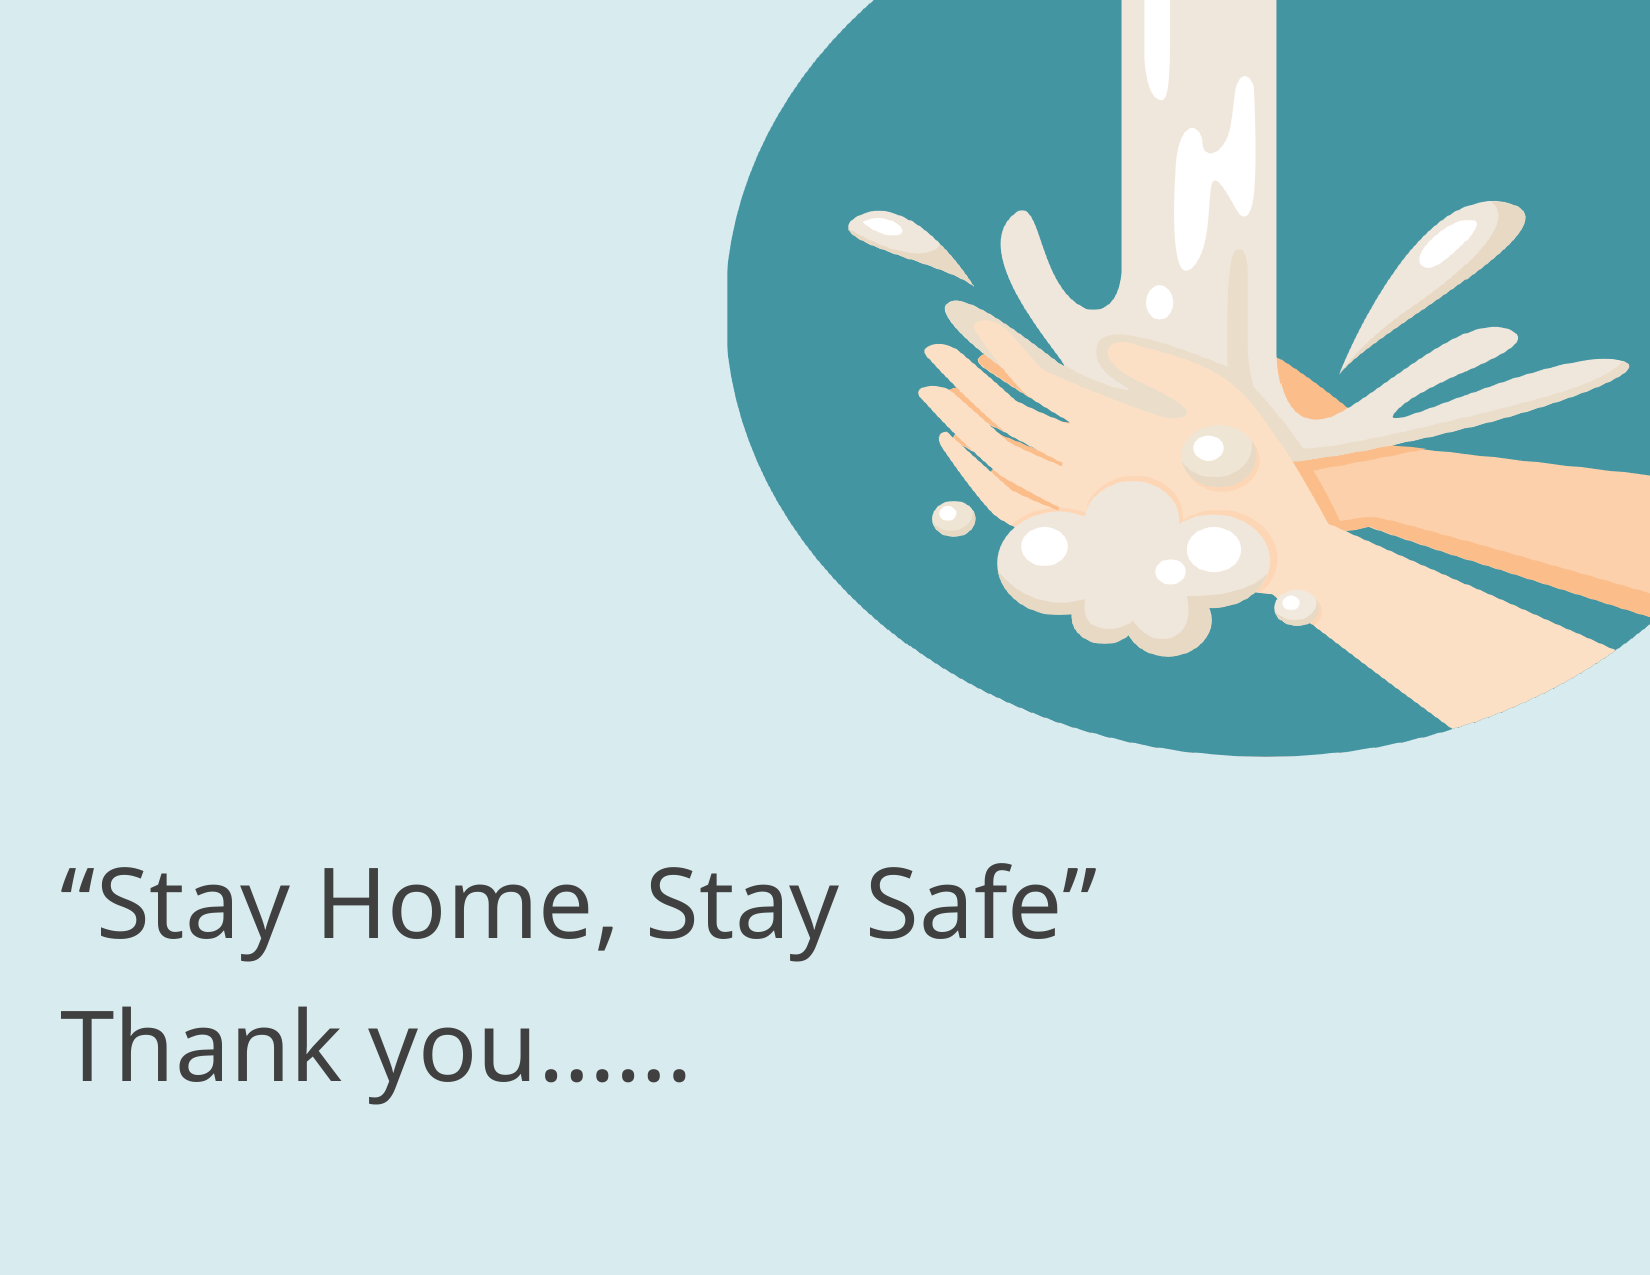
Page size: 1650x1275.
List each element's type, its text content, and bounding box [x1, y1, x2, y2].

picture [727, 0, 1650, 757]
title “Stay Home, Stay Safe” Thank you…… [45, 806, 1650, 1109]
